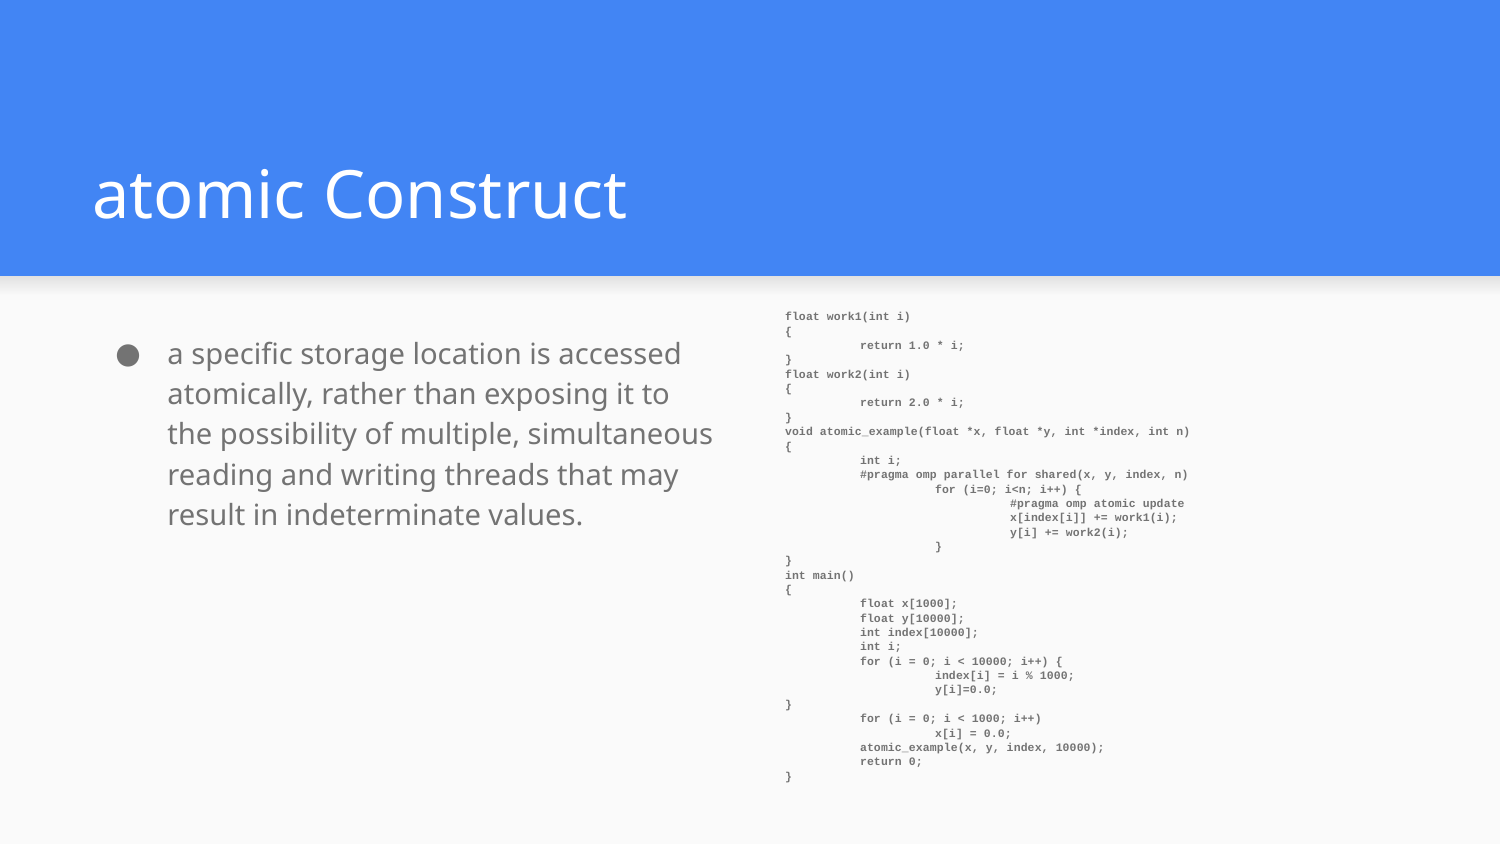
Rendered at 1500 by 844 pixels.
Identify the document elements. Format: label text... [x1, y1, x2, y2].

title atomic Construct [77, 121, 1427, 248]
list a specific storage location is accessed atomically, rather than exposing it to the possibility of multiple, simultaneous reading and writing threads that may result in indeterminate values. [77, 314, 734, 760]
list float work1(int i) { return 1.0 * i; } float work2(int i) { return 2.0 * i; } void atomic_example(float *x, float *y, int *index, int n) { int i; #pragma omp parallel for shared(x, y, index, n) for (i=0; i<n; i++) { #pragma omp atomic update x[index[i]] += work1(i); y[i] += work2(i); } } int main() { float x[1000]; float y[10000]; int index[10000]; int i; for (i = 0; i < 10000; i++) { index[i] = i % 1000; y[i]=0.0; } for (i = 0; i < 1000; i++) x[i] = 0.0; atomic_example(x, y, index, 10000); return 0; } [770, 293, 1427, 739]
